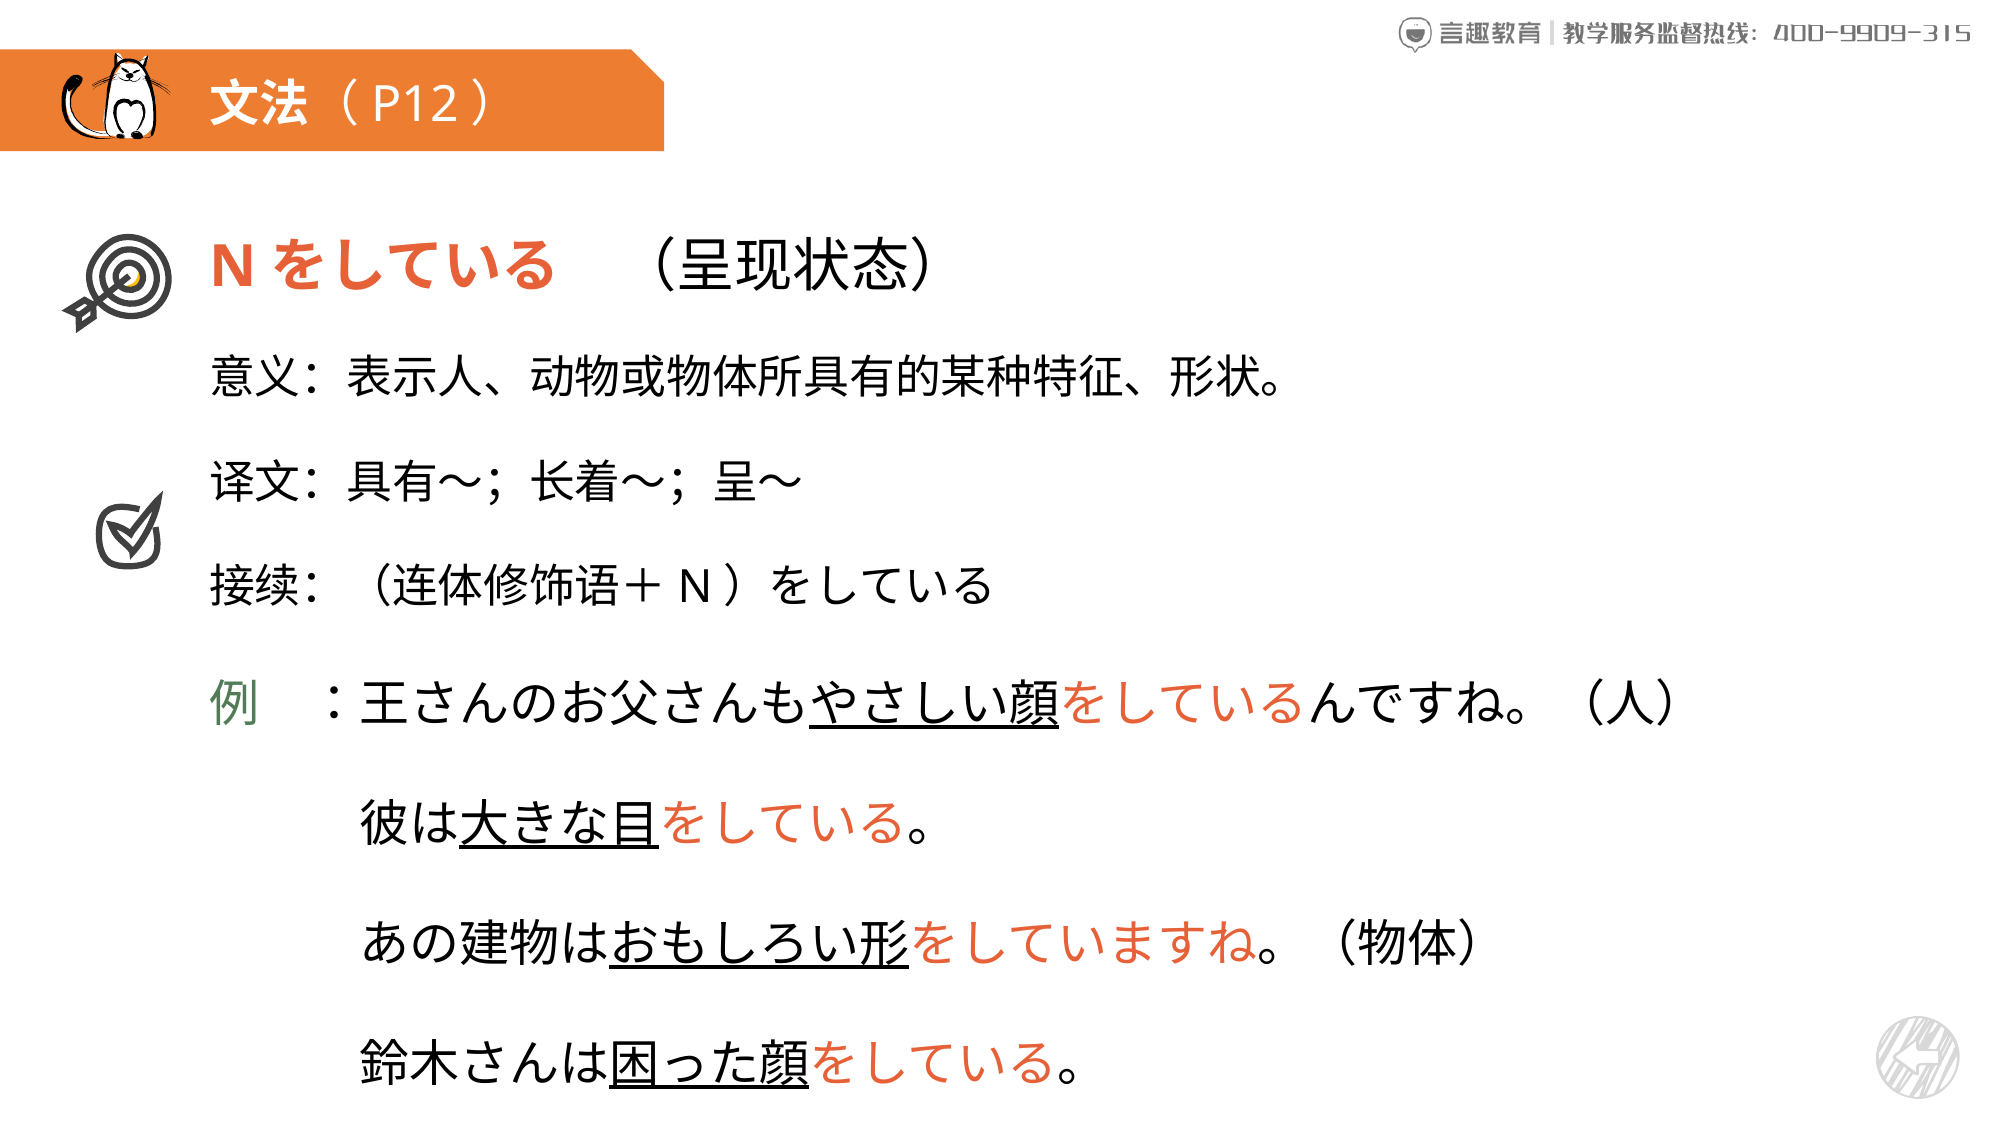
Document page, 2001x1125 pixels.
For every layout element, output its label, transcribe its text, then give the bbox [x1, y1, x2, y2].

text_box Nをしている （呈现状态） 意义：表示人、动物或物体所具有的某种特征、形状。 译文：具有～；长着～；呈～ 接续：（连体修饰语＋N）をしている 例 ：王さんのお父さんもやさしい顔をしているんですね。（人） 彼は大きな目をしている。 あの建物はおもしろい形をしていますね。（物体） 鈴木さんは困った顔をしている。 [194, 151, 1946, 1099]
picture [1864, 1009, 1967, 1112]
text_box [0, 49, 665, 151]
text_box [98, 499, 159, 567]
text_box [63, 243, 171, 323]
